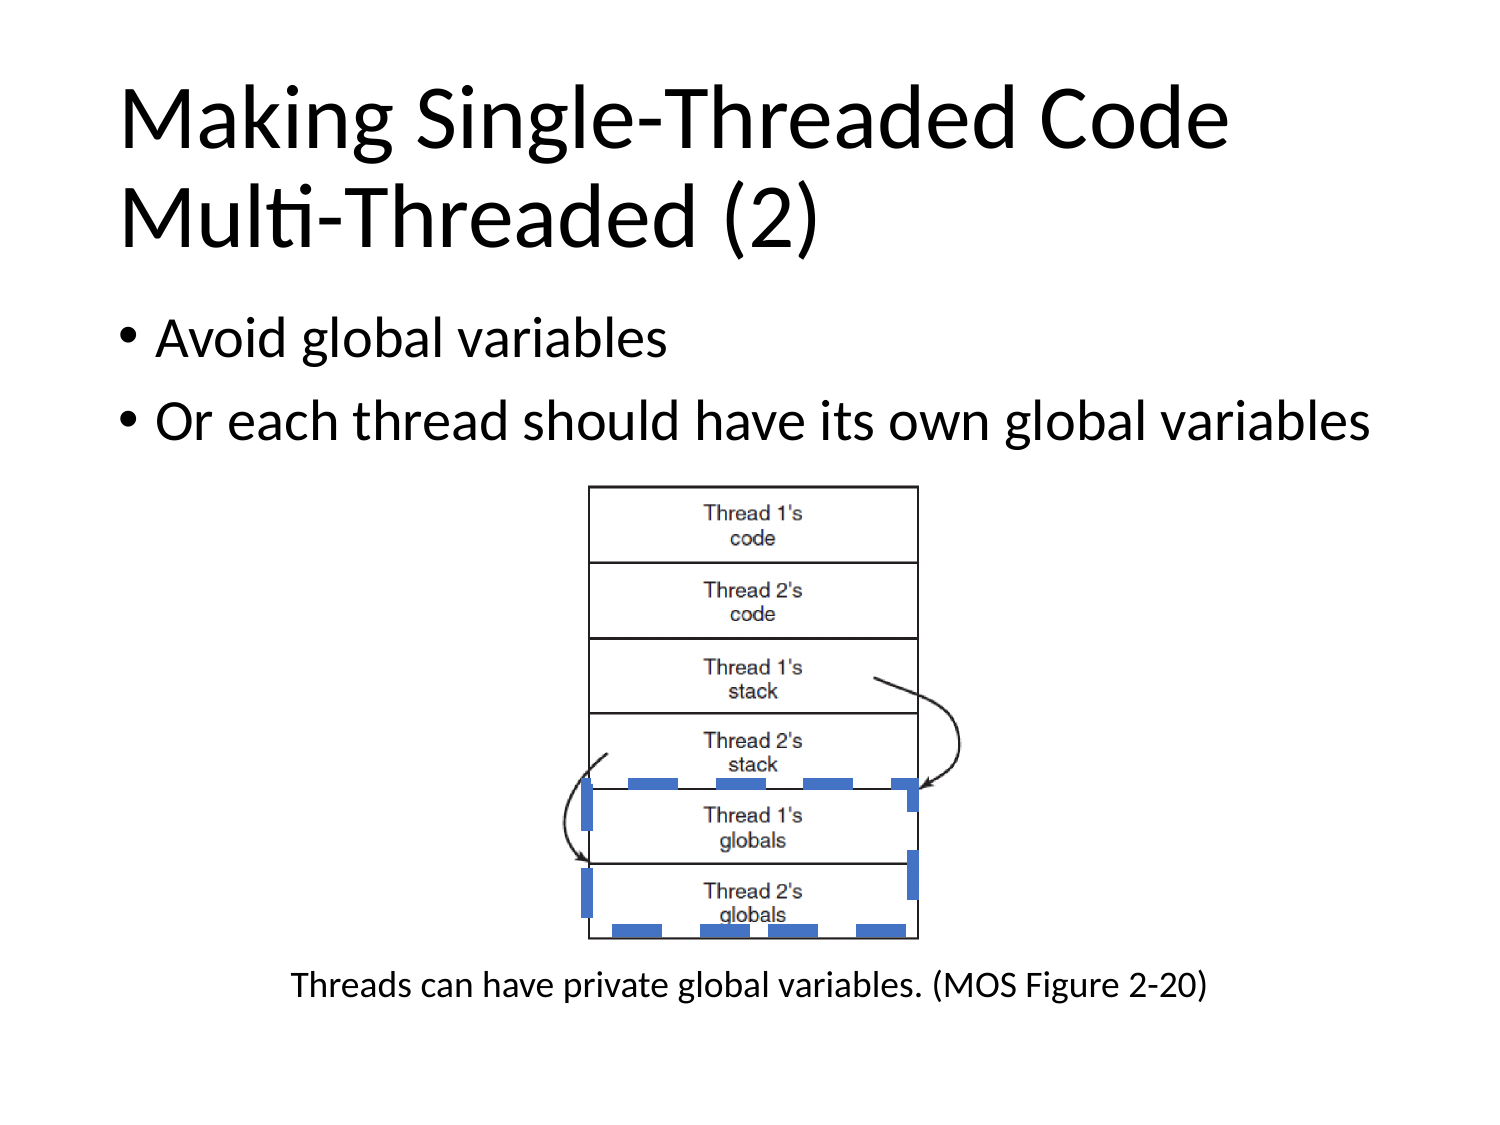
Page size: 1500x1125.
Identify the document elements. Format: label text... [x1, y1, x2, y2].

title Making Single-Threaded Code Multi-Threaded (2) [103, 59, 1397, 278]
list Avoid global variables Or each thread should have its own global variables [103, 299, 1397, 952]
picture [535, 468, 965, 953]
text_box Threads can have private global variables. (MOS Figure 2-20) [103, 952, 1397, 1014]
